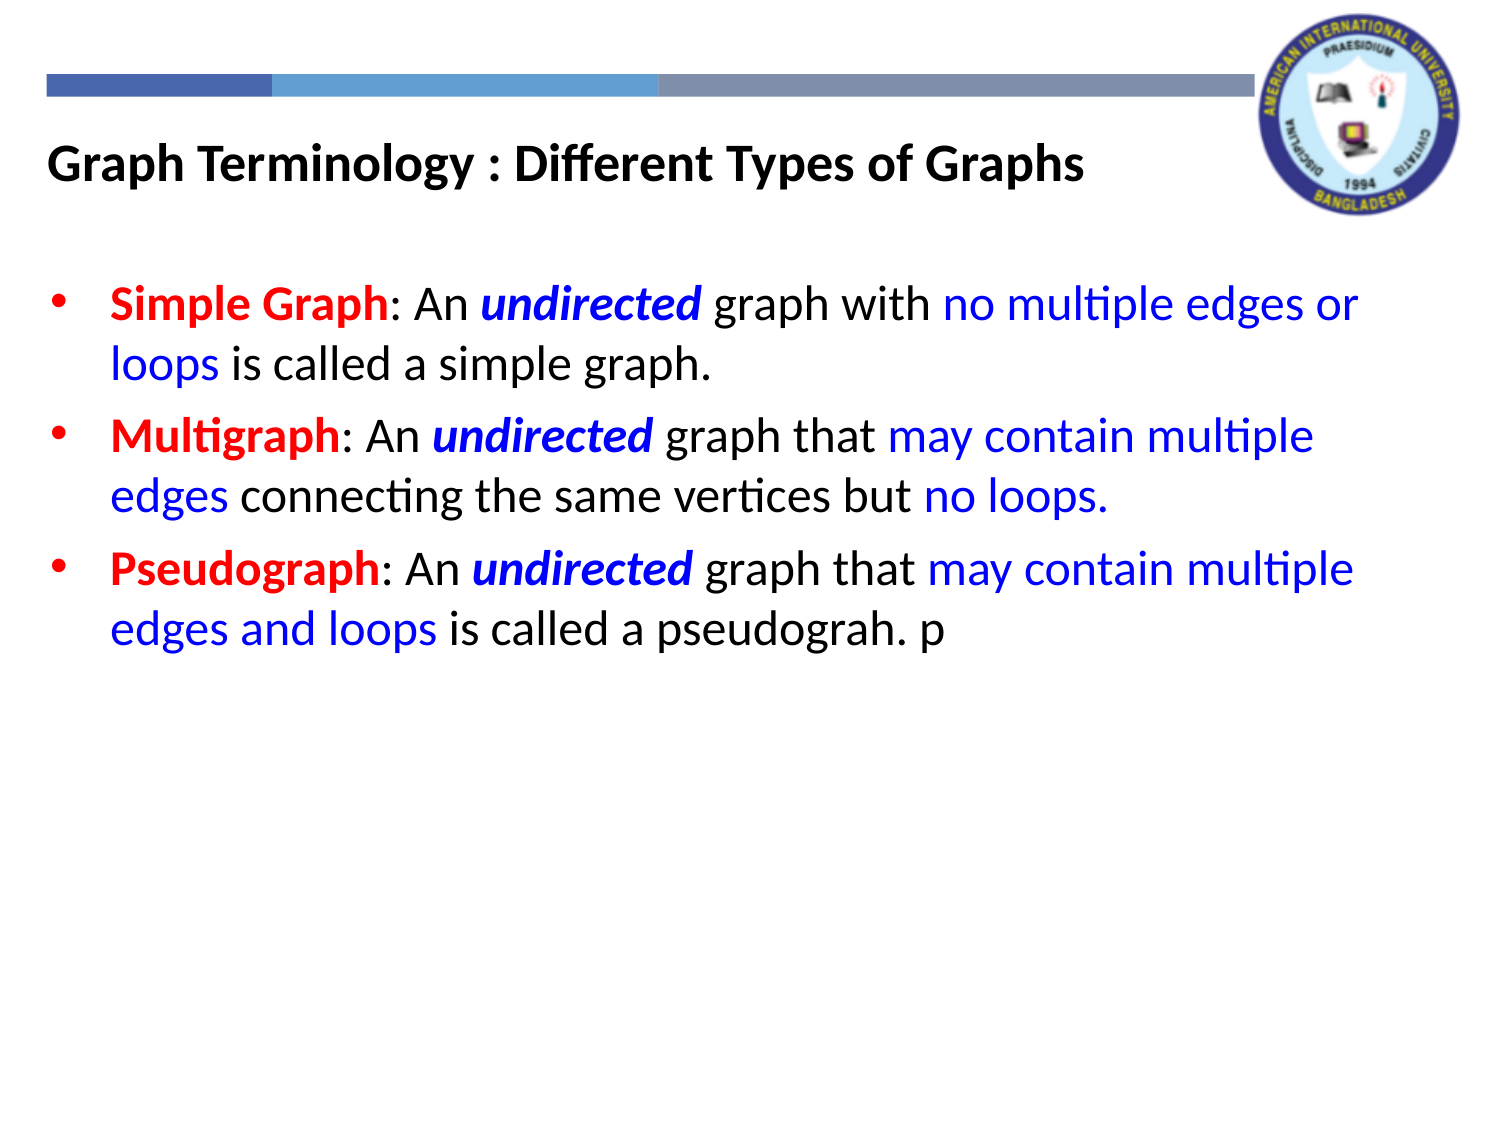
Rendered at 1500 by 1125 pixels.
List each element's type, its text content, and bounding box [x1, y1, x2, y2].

text_box Graph Terminology : Different Types of Graphs [33, 119, 1107, 201]
picture [1254, 9, 1465, 221]
text_box Simple Graph: An undirected graph with no multiple edges or loops is called a simple graph. Multigraph: An undirected graph that may contain multiple edges connecting the same vertices but no loops. Pseudograph: An undirected graph that may contain multiple edges and loops is called a pseudograh. p [35, 262, 1386, 1006]
